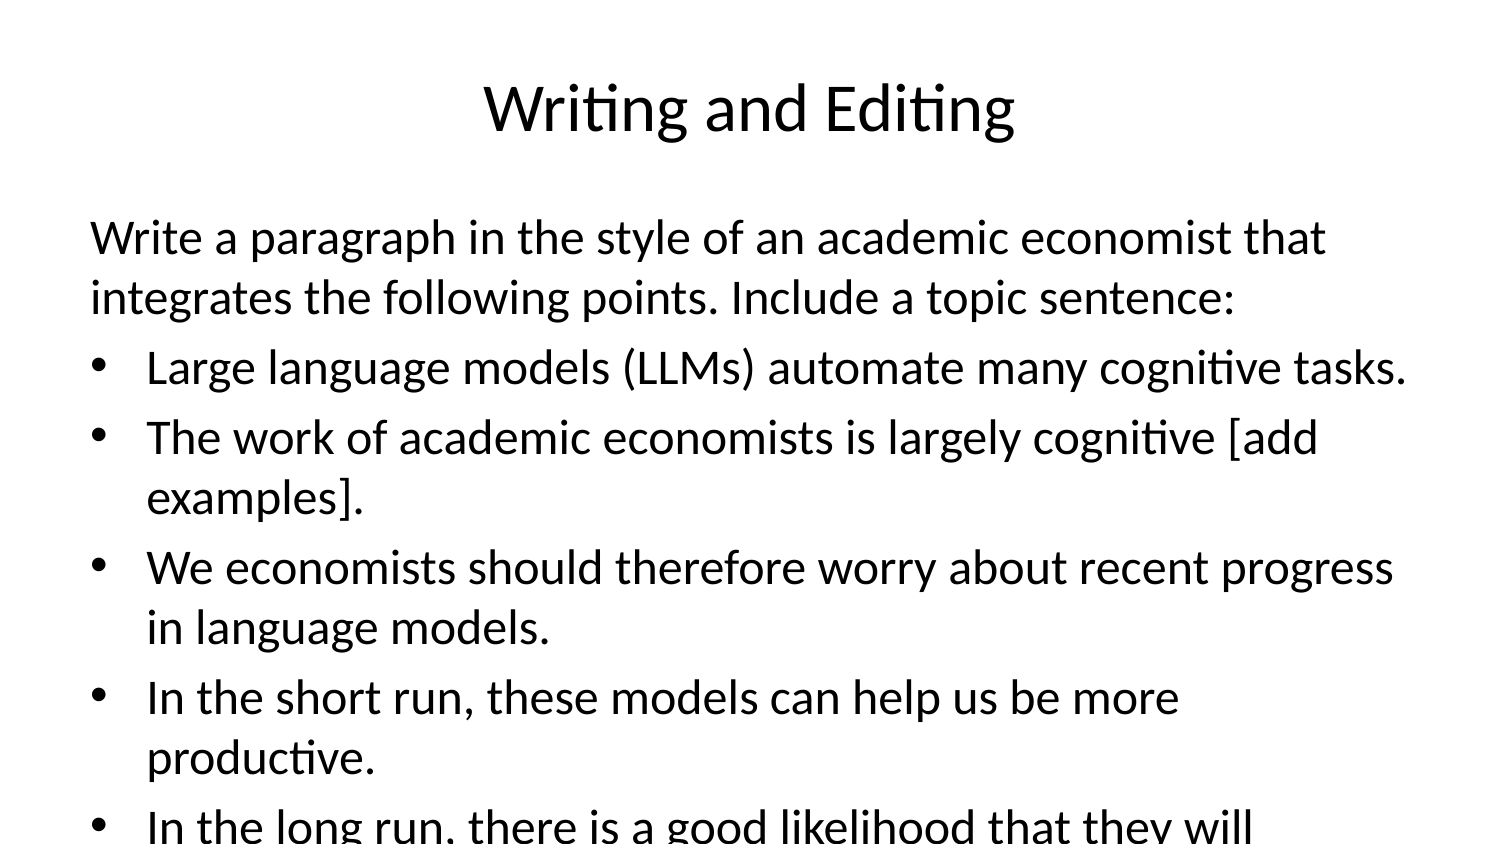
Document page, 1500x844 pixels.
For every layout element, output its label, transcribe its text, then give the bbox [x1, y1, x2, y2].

list Write a paragraph in the style of an academic economist that integrates the following points. Include a topic sentence: Large language models (LLMs) automate many cognitive tasks. The work of academic economists is largely cognitive [add examples]. We economists should therefore worry about recent progress in language models. In the short run, these models can help us be more productive. In the long run, there is a good likelihood that they will displace human economists. We should think about how to prepare [offer solutions]. [75, 196, 1425, 754]
title Writing and Editing [75, 33, 1425, 175]
